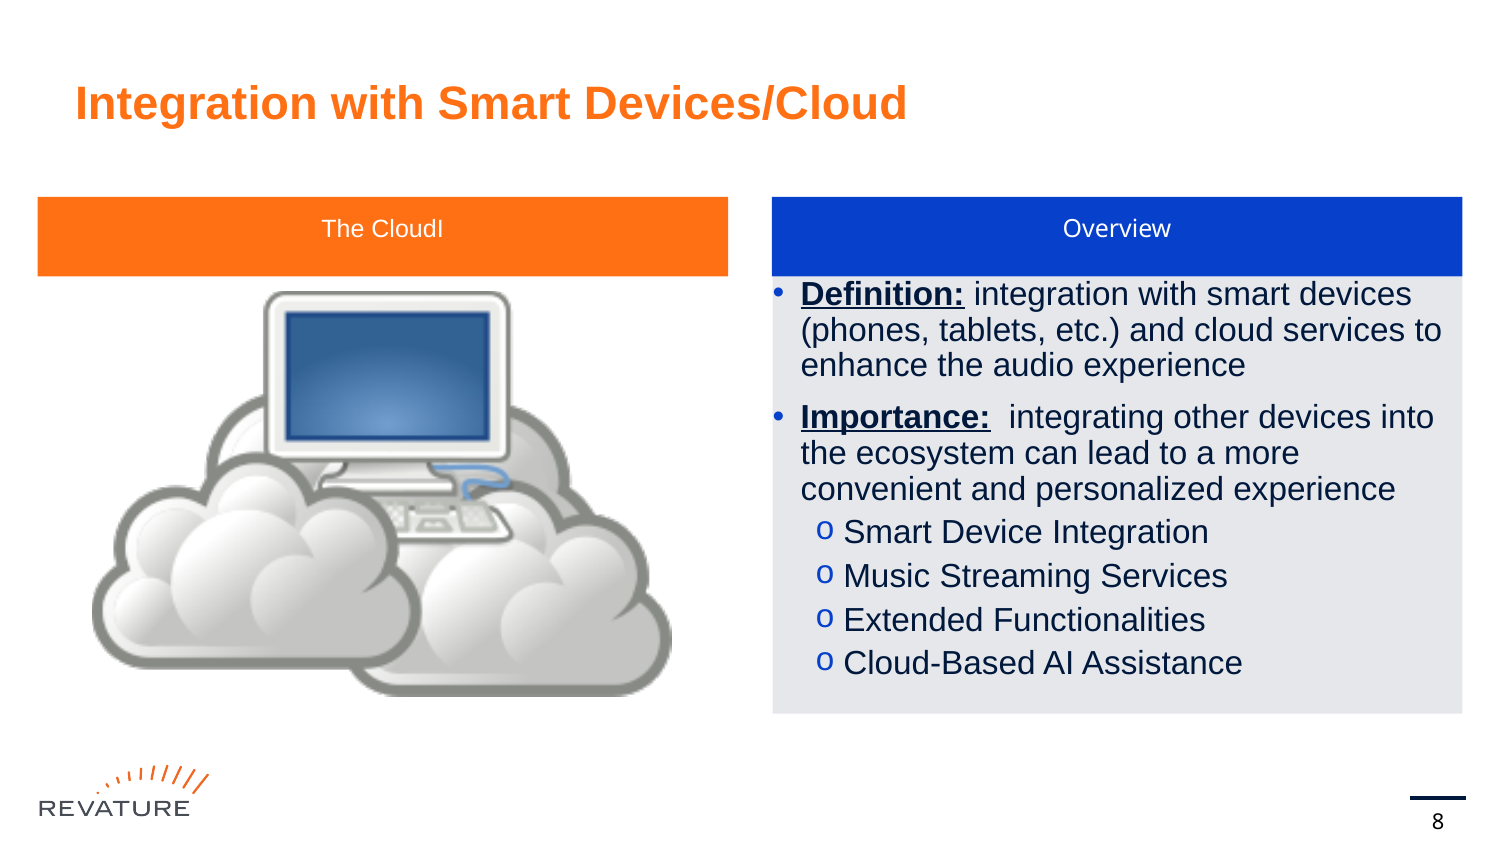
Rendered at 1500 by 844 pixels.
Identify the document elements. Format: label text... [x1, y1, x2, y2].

title Integration with Smart Devices/Cloud [75, 33, 1425, 175]
list Overview [771, 196, 1463, 277]
picture [34, 761, 211, 820]
picture [92, 291, 672, 697]
list The CloudI [37, 196, 729, 277]
list Definition: integration with smart devices (phones, tablets, etc.) and cloud services to enhance the audio experience Importance: integrating other devices into the ecosystem can lead to a more convenient and personalized experience Smart Device Integration Music Streaming Services Extended Functionalities Cloud-Based AI Assistance [772, 276, 1463, 714]
